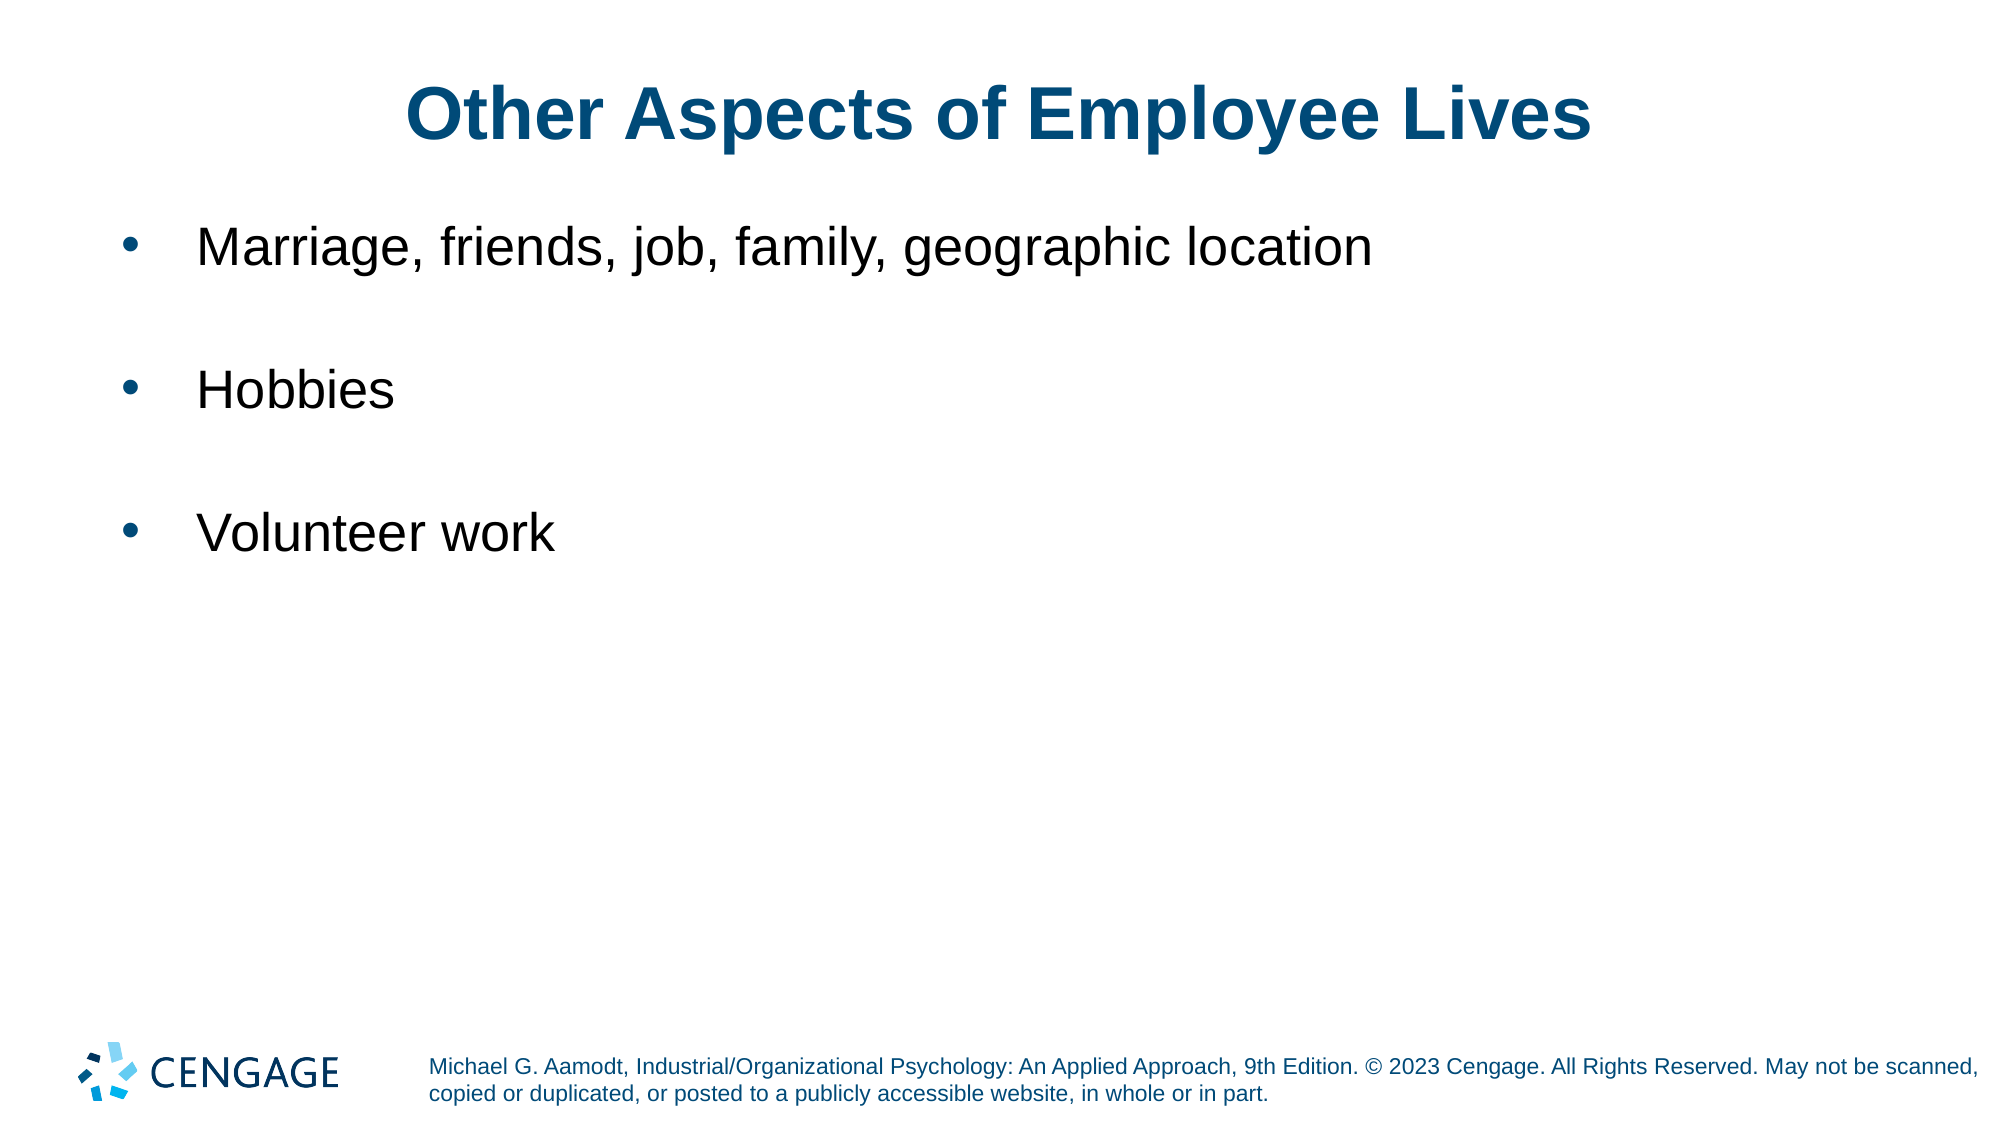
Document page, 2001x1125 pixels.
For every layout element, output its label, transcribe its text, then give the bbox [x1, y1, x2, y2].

title Other Aspects of Employee Lives [137, 59, 1863, 171]
picture [78, 1042, 338, 1101]
list Marriage, friends, job, family, geographic location Hobbies Volunteer work [121, 211, 1880, 1000]
